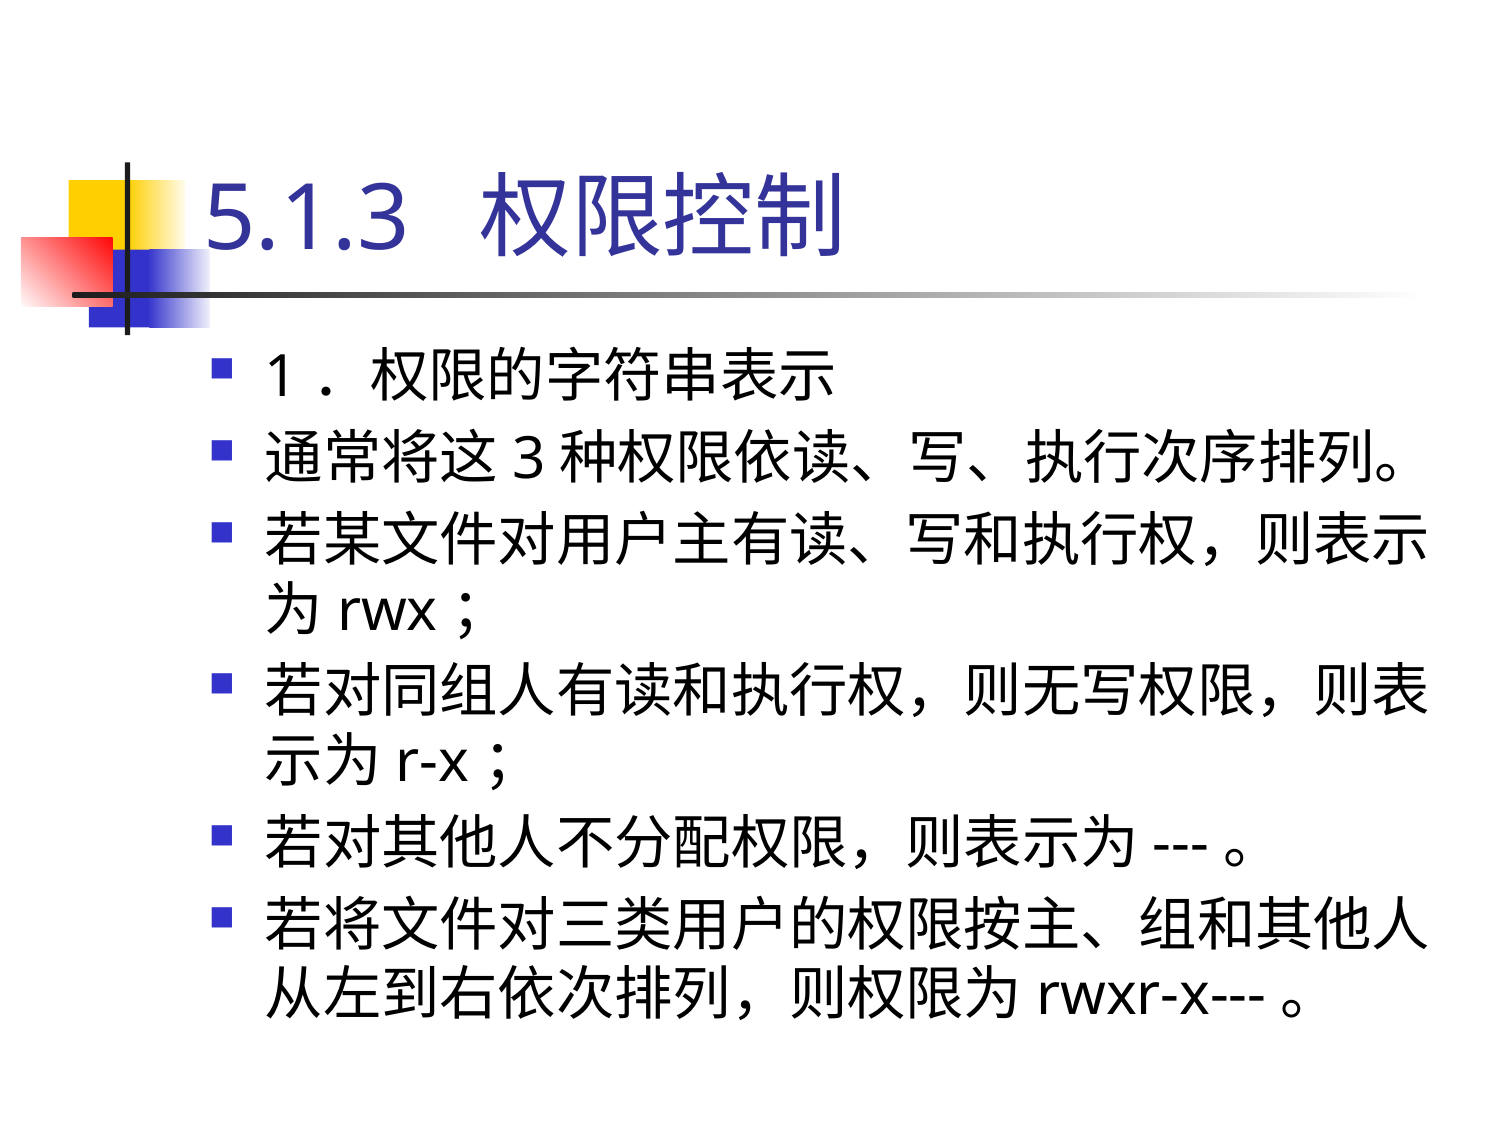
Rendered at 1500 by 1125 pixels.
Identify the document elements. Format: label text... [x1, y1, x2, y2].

title 5.1.3 权限控制 [188, 34, 1468, 276]
list 1．权限的字符串表示 通常将这3种权限依读、写、执行次序排列。 若某文件对用户主有读、写和执行权，则表示为rwx； 若对同组人有读和执行权，则无写权限，则表示为r-x； 若对其他人不分配权限，则表示为---。 若将文件对三类用户的权限按主、组和其他人从左到右依次排列，则权限为rwxr-x---。 [193, 330, 1470, 1007]
